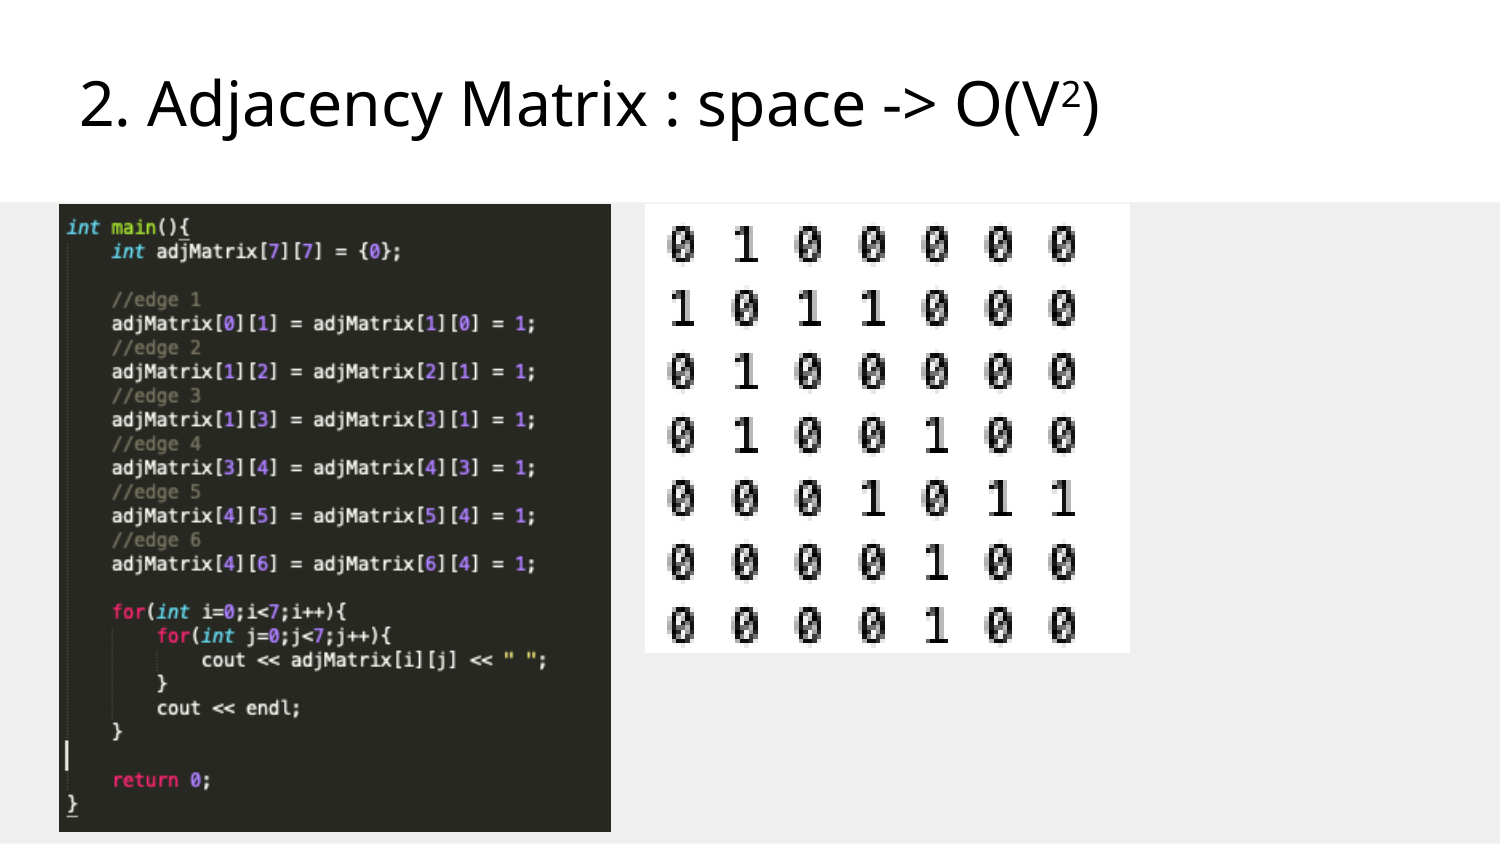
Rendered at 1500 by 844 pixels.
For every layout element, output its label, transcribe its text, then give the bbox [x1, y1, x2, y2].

picture [645, 204, 1131, 653]
picture [59, 204, 612, 832]
title 2. Adjacency Matrix : space -> O(V2) [64, 0, 1463, 202]
text_box [0, 202, 1500, 844]
